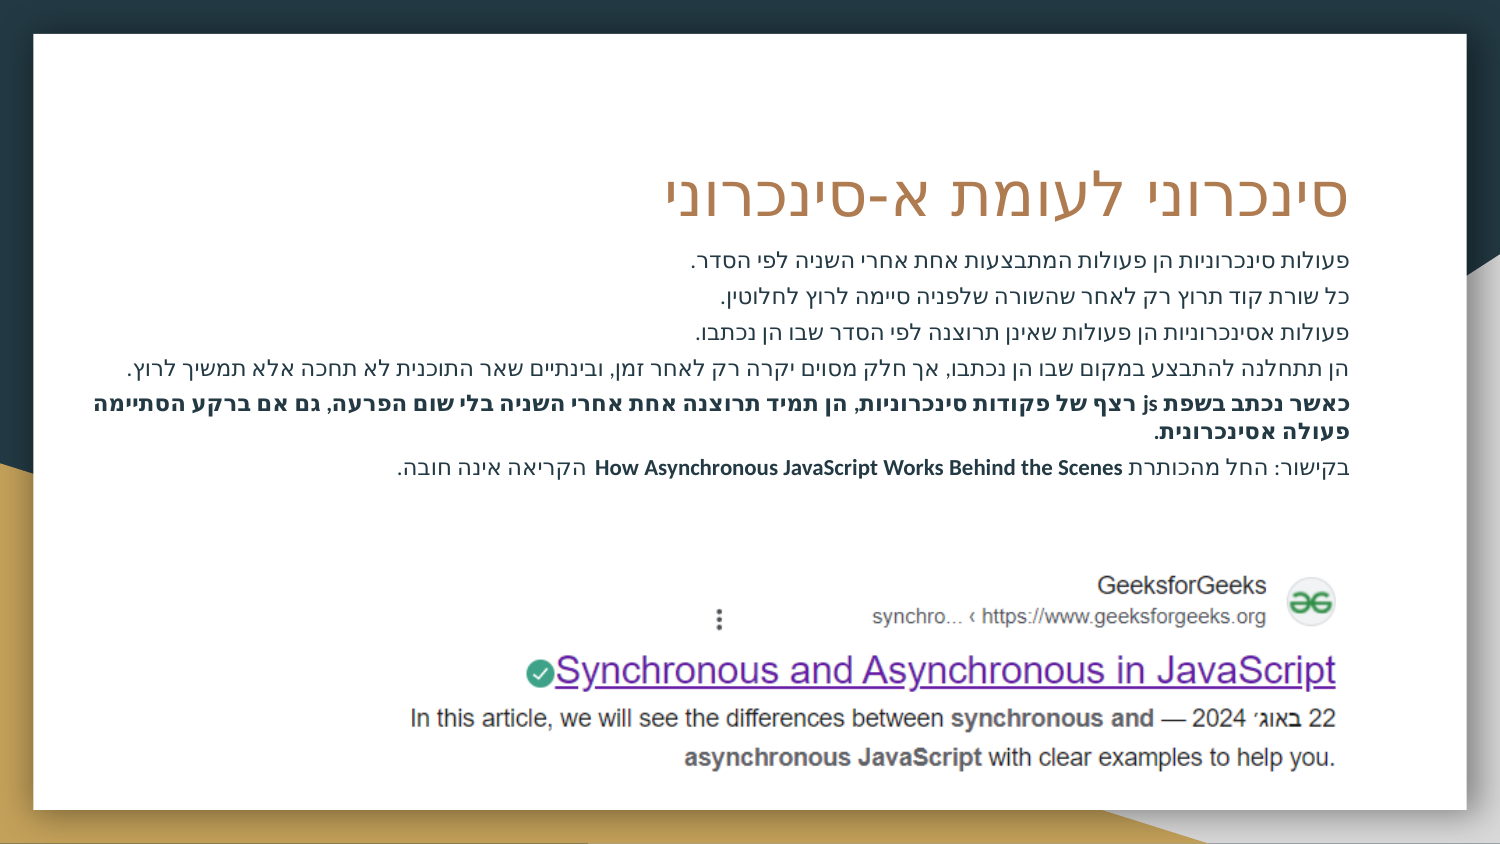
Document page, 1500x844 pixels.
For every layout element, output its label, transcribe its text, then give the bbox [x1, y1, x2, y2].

picture [404, 555, 1354, 794]
list פעולות סינכרוניות הן פעולות המתבצעות אחת אחרי השניה לפי הסדר. כל שורת קוד תרוץ רק לאחר שהשורה שלפניה סיימה לרוץ לחלוטין. פעולות אסינכרוניות הן פעולות שאינן תרוצנה לפי הסדר שבו הן נכתבו. הן תתחלנה להתבצע במקום שבו הן נכתבו, אך חלק מסוים יקרה רק לאחר זמן, ובינתיים שאר התוכנית לא תחכה אלא תמשיך לרוץ. כאשר נכתב בשפת js רצף של פקודות סינכרוניות, הן תמיד תרוצנה אחת אחרי השניה בלי שום הפרעה, גם אם ברקע הסתיימה פעולה אסינכרונית. בקישור: החל מהכותרת How Asynchronous JavaScript Works Behind the Scenes הקריאה אינה חובה. [76, 230, 1366, 556]
title סינכרוני לעומת א-סינכרוני [134, 138, 1366, 230]
